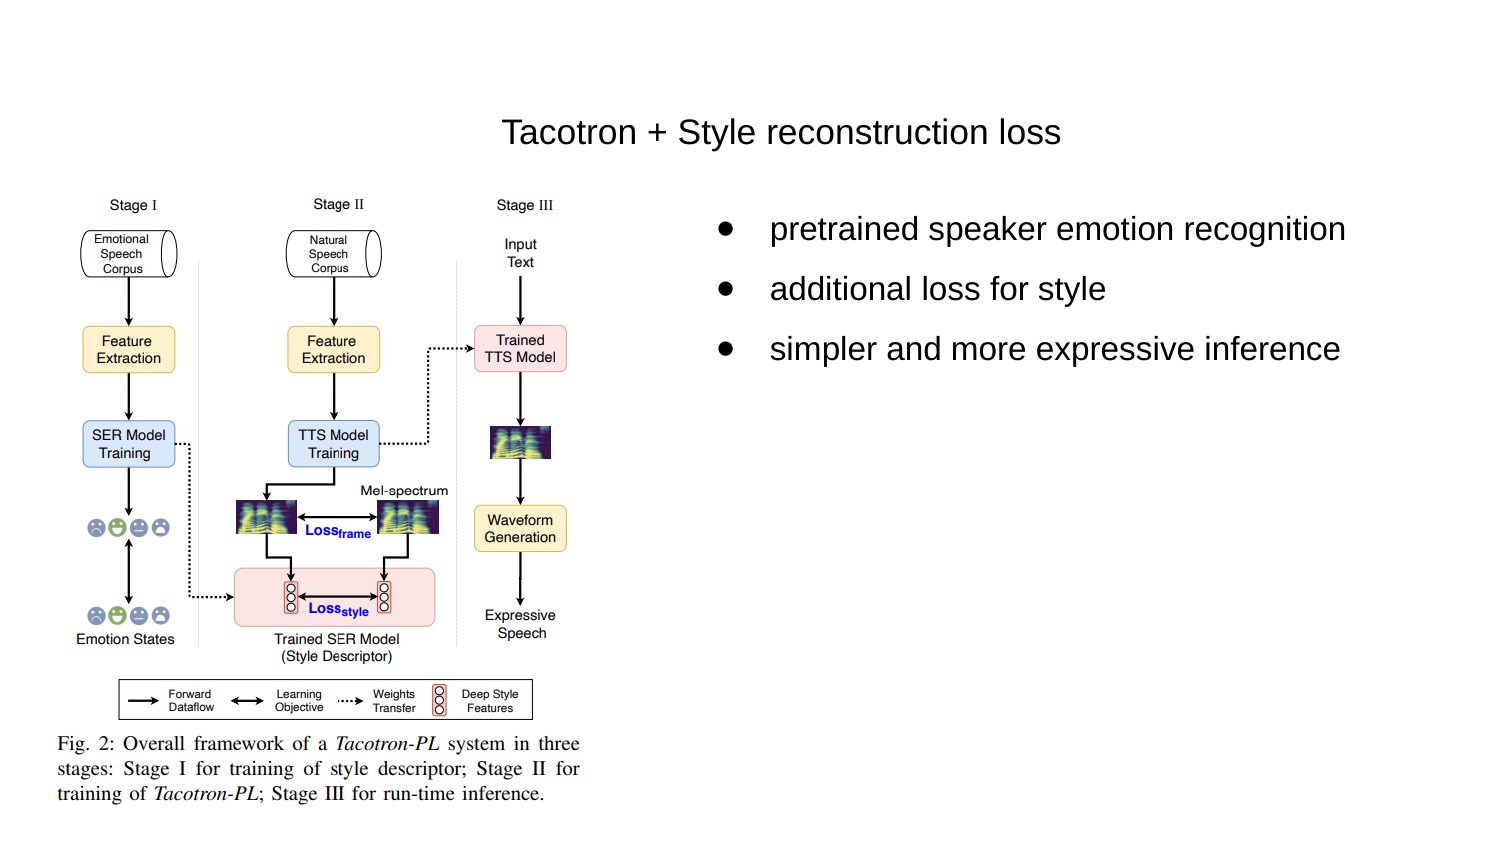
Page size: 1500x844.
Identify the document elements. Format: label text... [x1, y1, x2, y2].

picture [56, 171, 623, 812]
text_box pretrained speaker emotion recognition additional loss for style simpler and more expressive inference [679, 171, 1432, 382]
title Tacotron + Style reconstruction loss [51, 72, 1449, 167]
